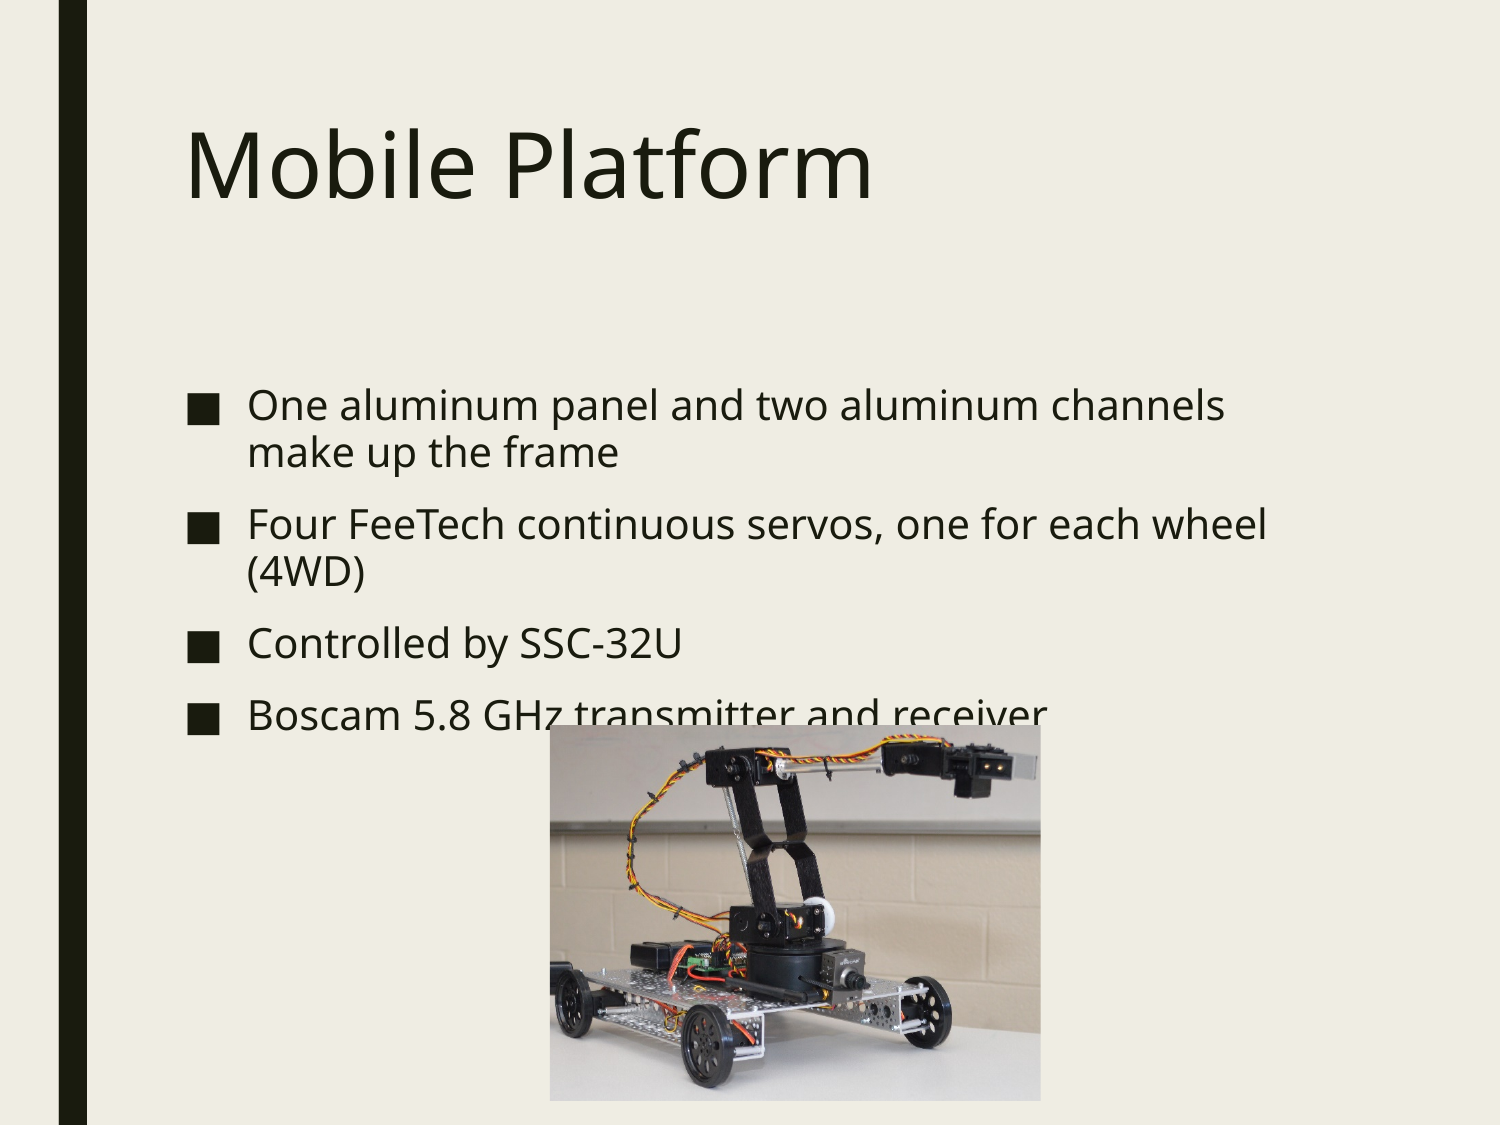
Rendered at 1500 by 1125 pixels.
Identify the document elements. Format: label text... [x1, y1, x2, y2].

title Mobile Platform [168, 112, 1351, 357]
list One aluminum panel and two aluminum channels make up the frame Four FeeTech continuous servos, one for each wheel (4WD) Controlled by SSC-32U Boscam 5.8 GHz transmitter and receiver [168, 375, 1351, 963]
picture [549, 724, 1041, 1101]
